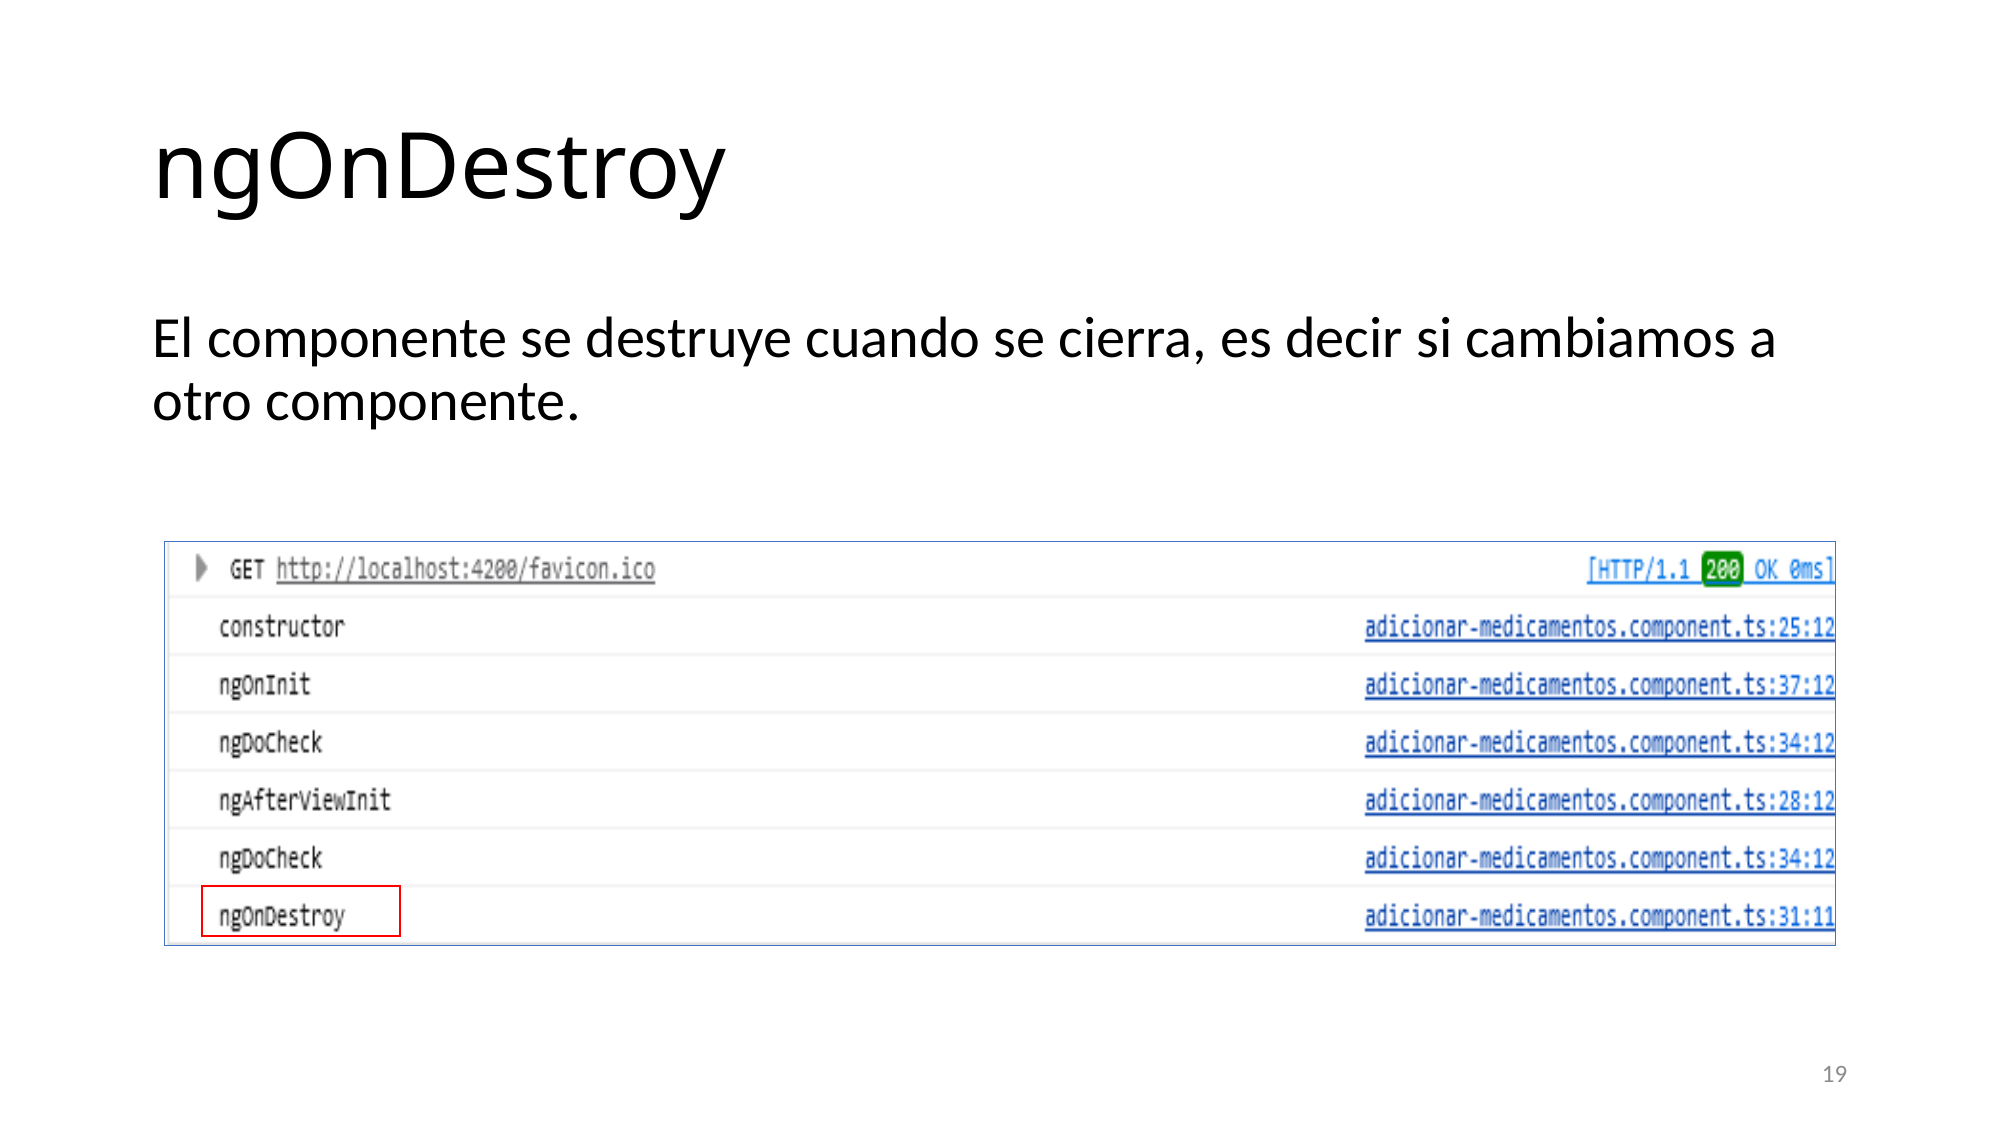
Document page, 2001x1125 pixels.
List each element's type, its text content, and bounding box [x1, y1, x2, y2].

list El componente se destruye cuando se cierra, es decir si cambiamos a otro componente. [137, 299, 1863, 1014]
picture [164, 541, 1836, 946]
slide_number 19 [1412, 1042, 1863, 1103]
title ngOnDestroy [137, 59, 1863, 278]
